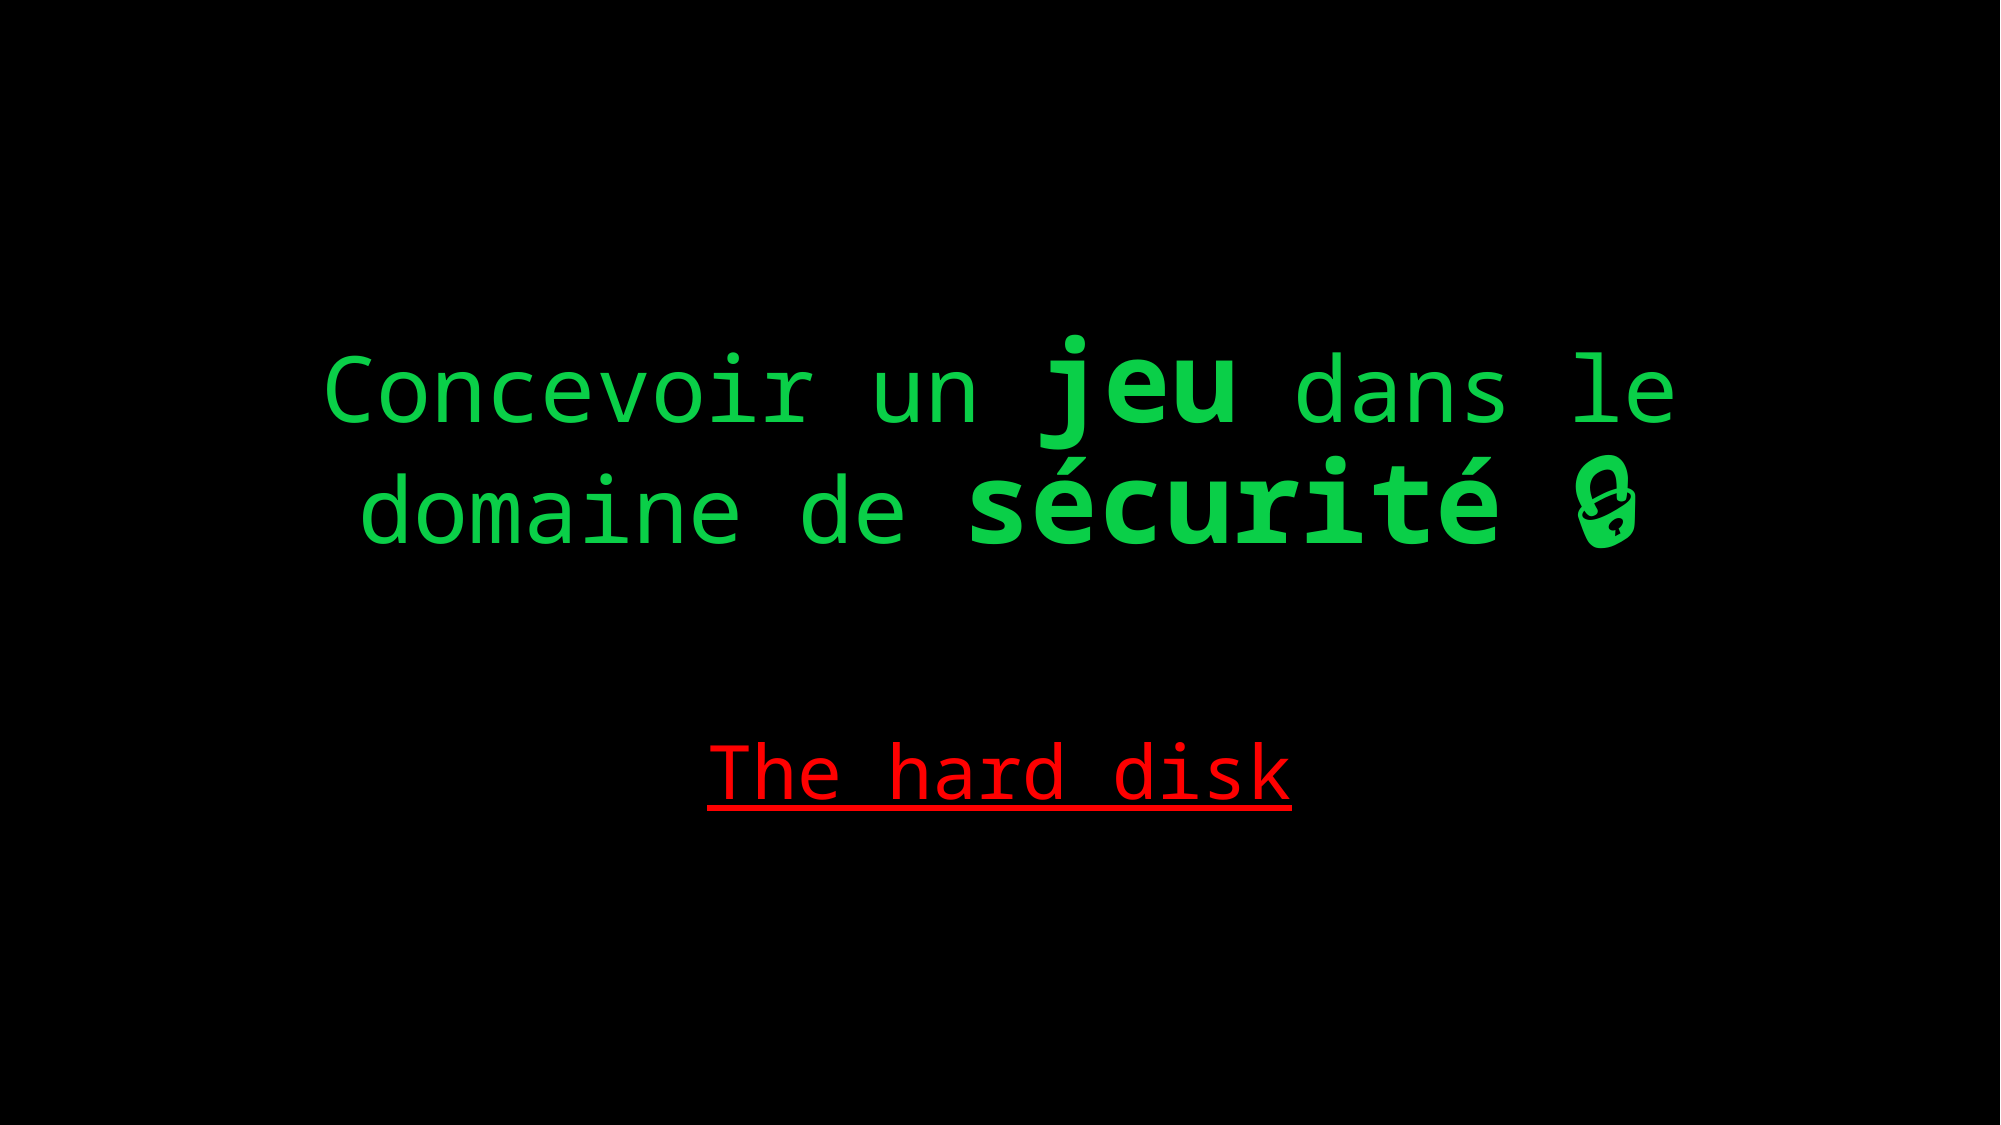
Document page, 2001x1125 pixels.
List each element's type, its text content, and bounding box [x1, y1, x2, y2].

title Concevoir un jeu dans le domaine de sécurité 🔒 [249, 184, 1750, 576]
subtitle The hard disk [249, 727, 1750, 901]
